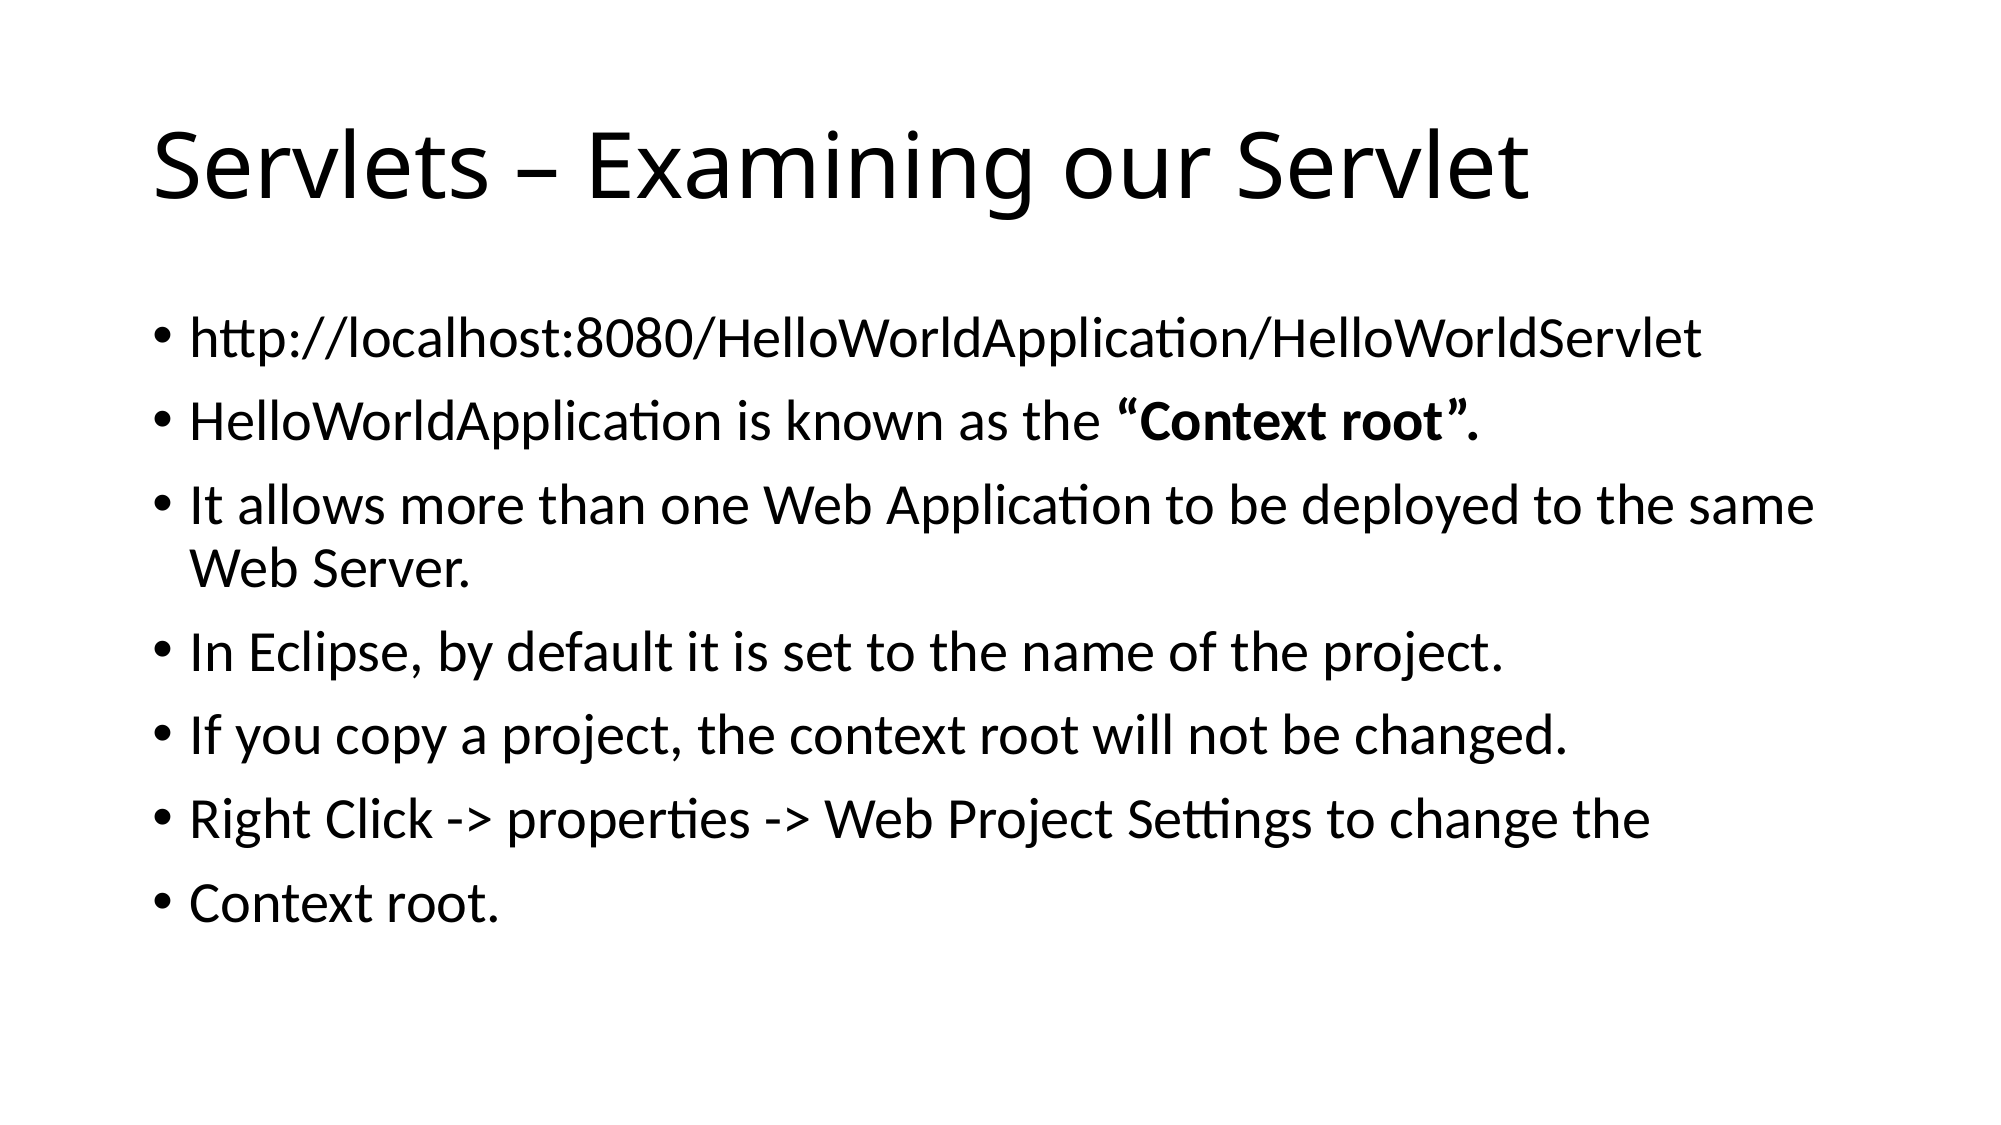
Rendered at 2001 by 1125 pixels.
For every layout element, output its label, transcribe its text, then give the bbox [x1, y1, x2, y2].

list http://localhost:8080/HelloWorldApplication/HelloWorldServlet HelloWorldApplication is known as the “Context root”. It allows more than one Web Application to be deployed to the same Web Server. In Eclipse, by default it is set to the name of the project. If you copy a project, the context root will not be changed. Right Click -> properties -> Web Project Settings to change the Context root. [137, 299, 1863, 1014]
title Servlets – Examining our Servlet [137, 59, 1863, 278]
